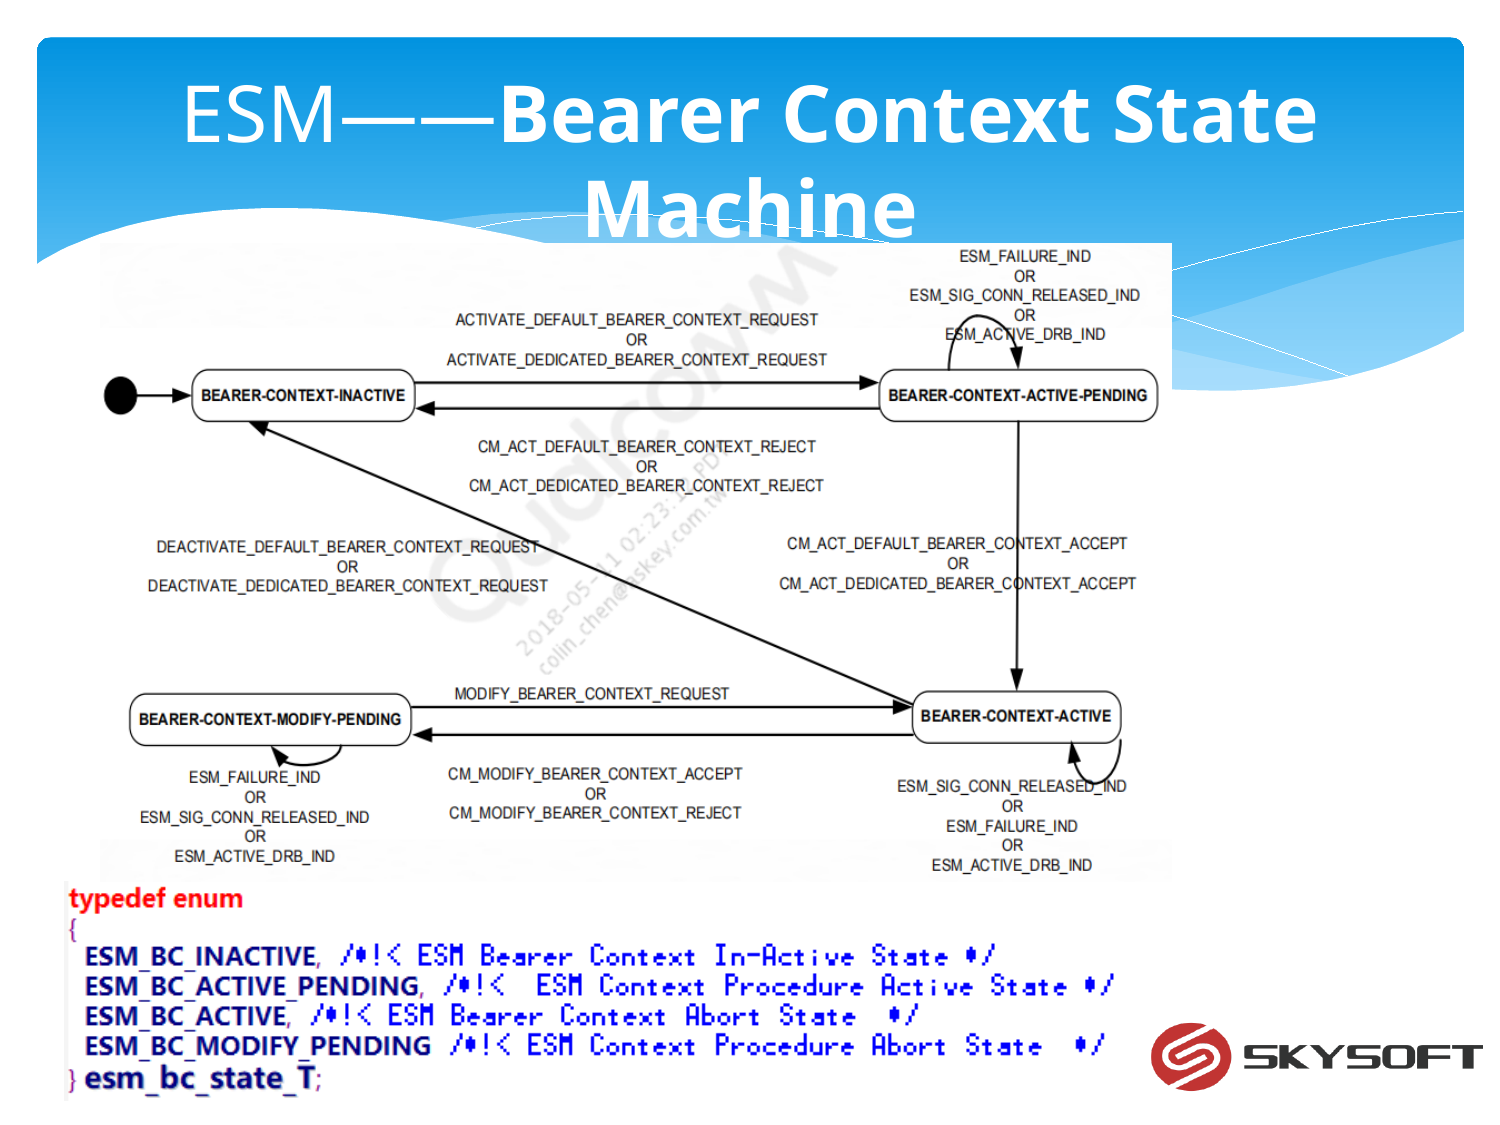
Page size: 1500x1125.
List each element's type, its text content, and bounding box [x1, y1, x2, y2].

title ESM——Bearer Context State Machine [75, 55, 1425, 261]
picture [1145, 1021, 1483, 1092]
picture [64, 243, 1172, 1101]
